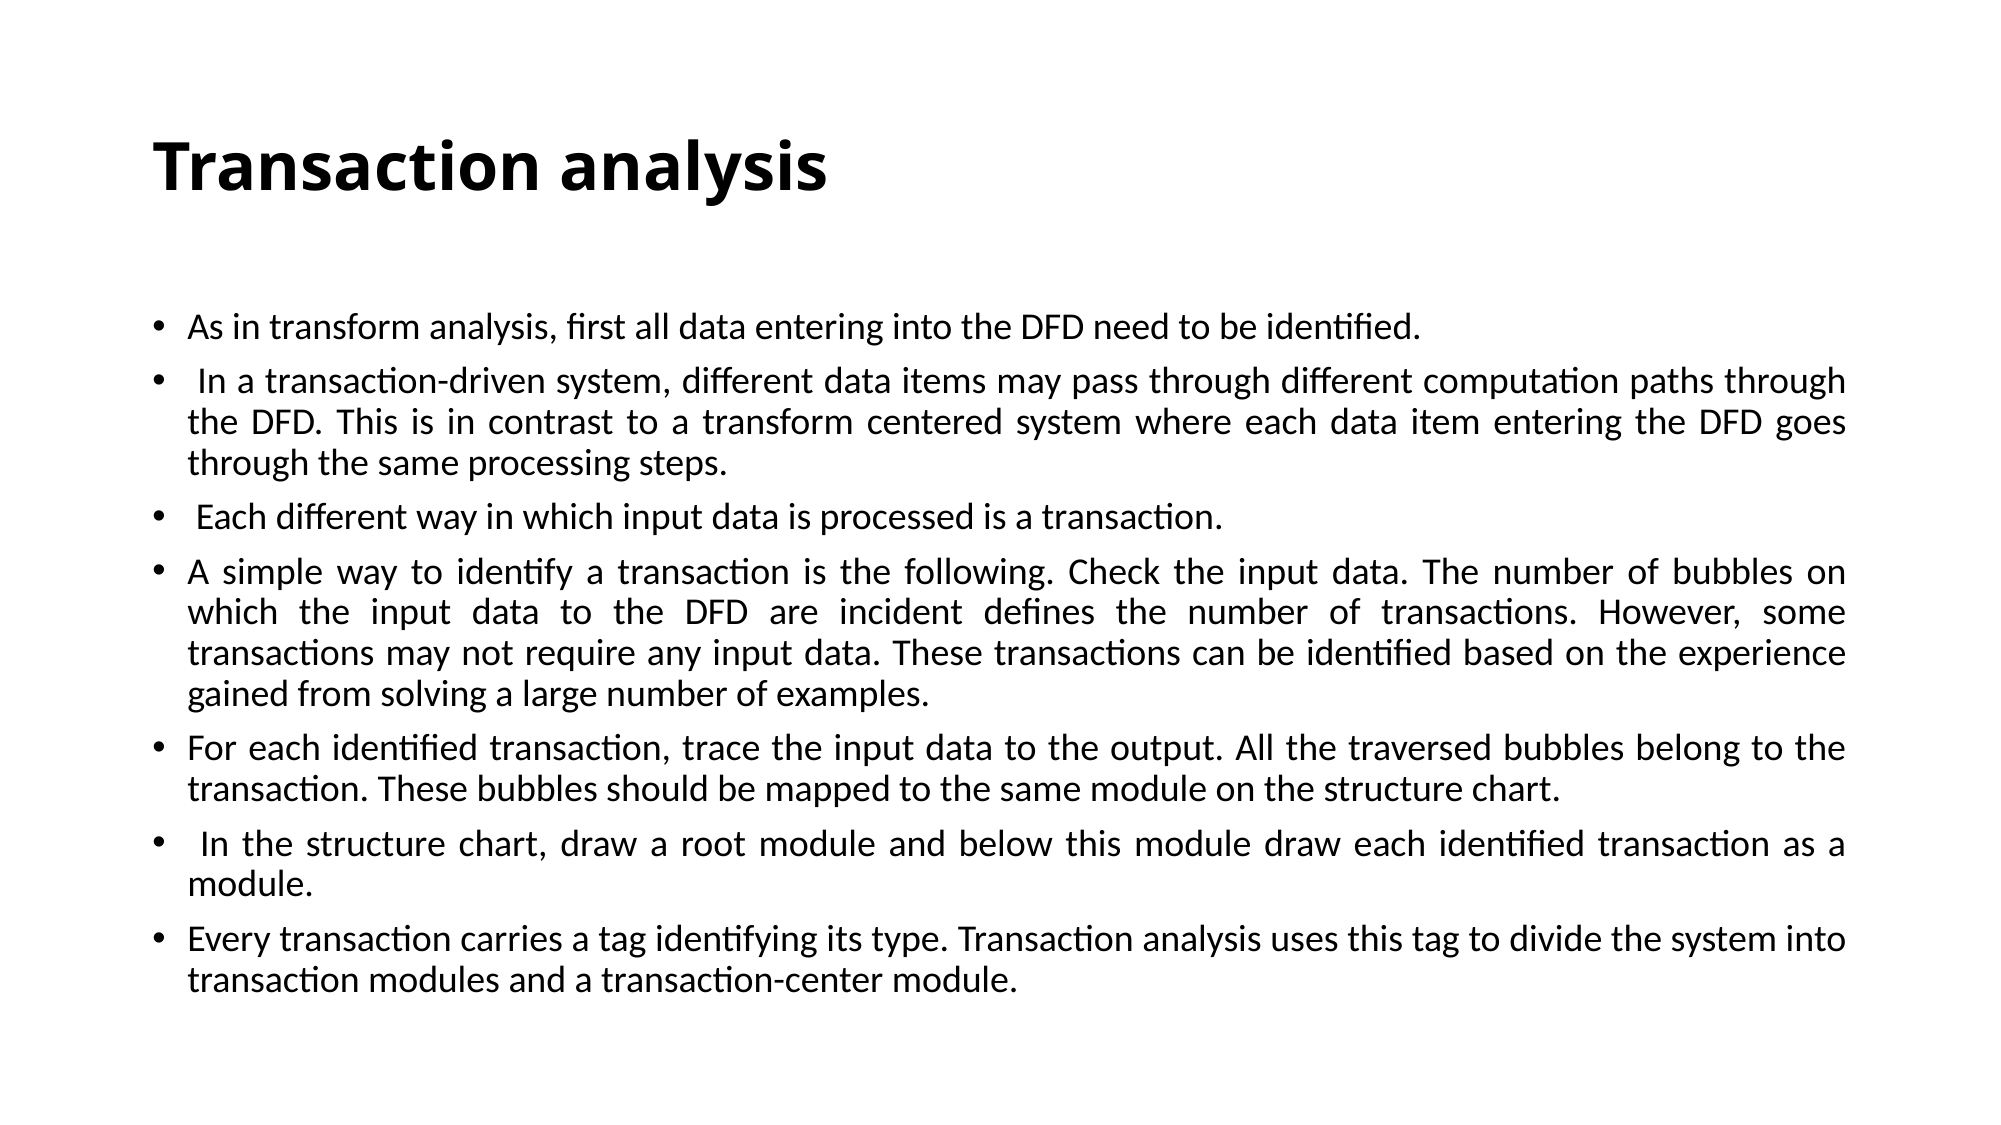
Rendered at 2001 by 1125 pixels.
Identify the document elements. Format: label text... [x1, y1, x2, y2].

title Transaction analysis [137, 59, 1863, 278]
list As in transform analysis, first all data entering into the DFD need to be identified. In a transaction-driven system, different data items may pass through different computation paths through the DFD. This is in contrast to a transform centered system where each data item entering the DFD goes through the same processing steps. Each different way in which input data is processed is a transaction. A simple way to identify a transaction is the following. Check the input data. The number of bubbles on which the input data to the DFD are incident defines the number of transactions. However, some transactions may not require any input data. These transactions can be identified based on the experience gained from solving a large number of examples. For each identified transaction, trace the input data to the output. All the traversed bubbles belong to the transaction. These bubbles should be mapped to the same module on the structure chart. In the structure chart, draw a root module and below this module draw each identified transaction as a module. Every transaction carries a tag identifying its type. Transaction analysis uses this tag to divide the system into transaction modules and a transaction-center module. [137, 299, 1863, 1014]
